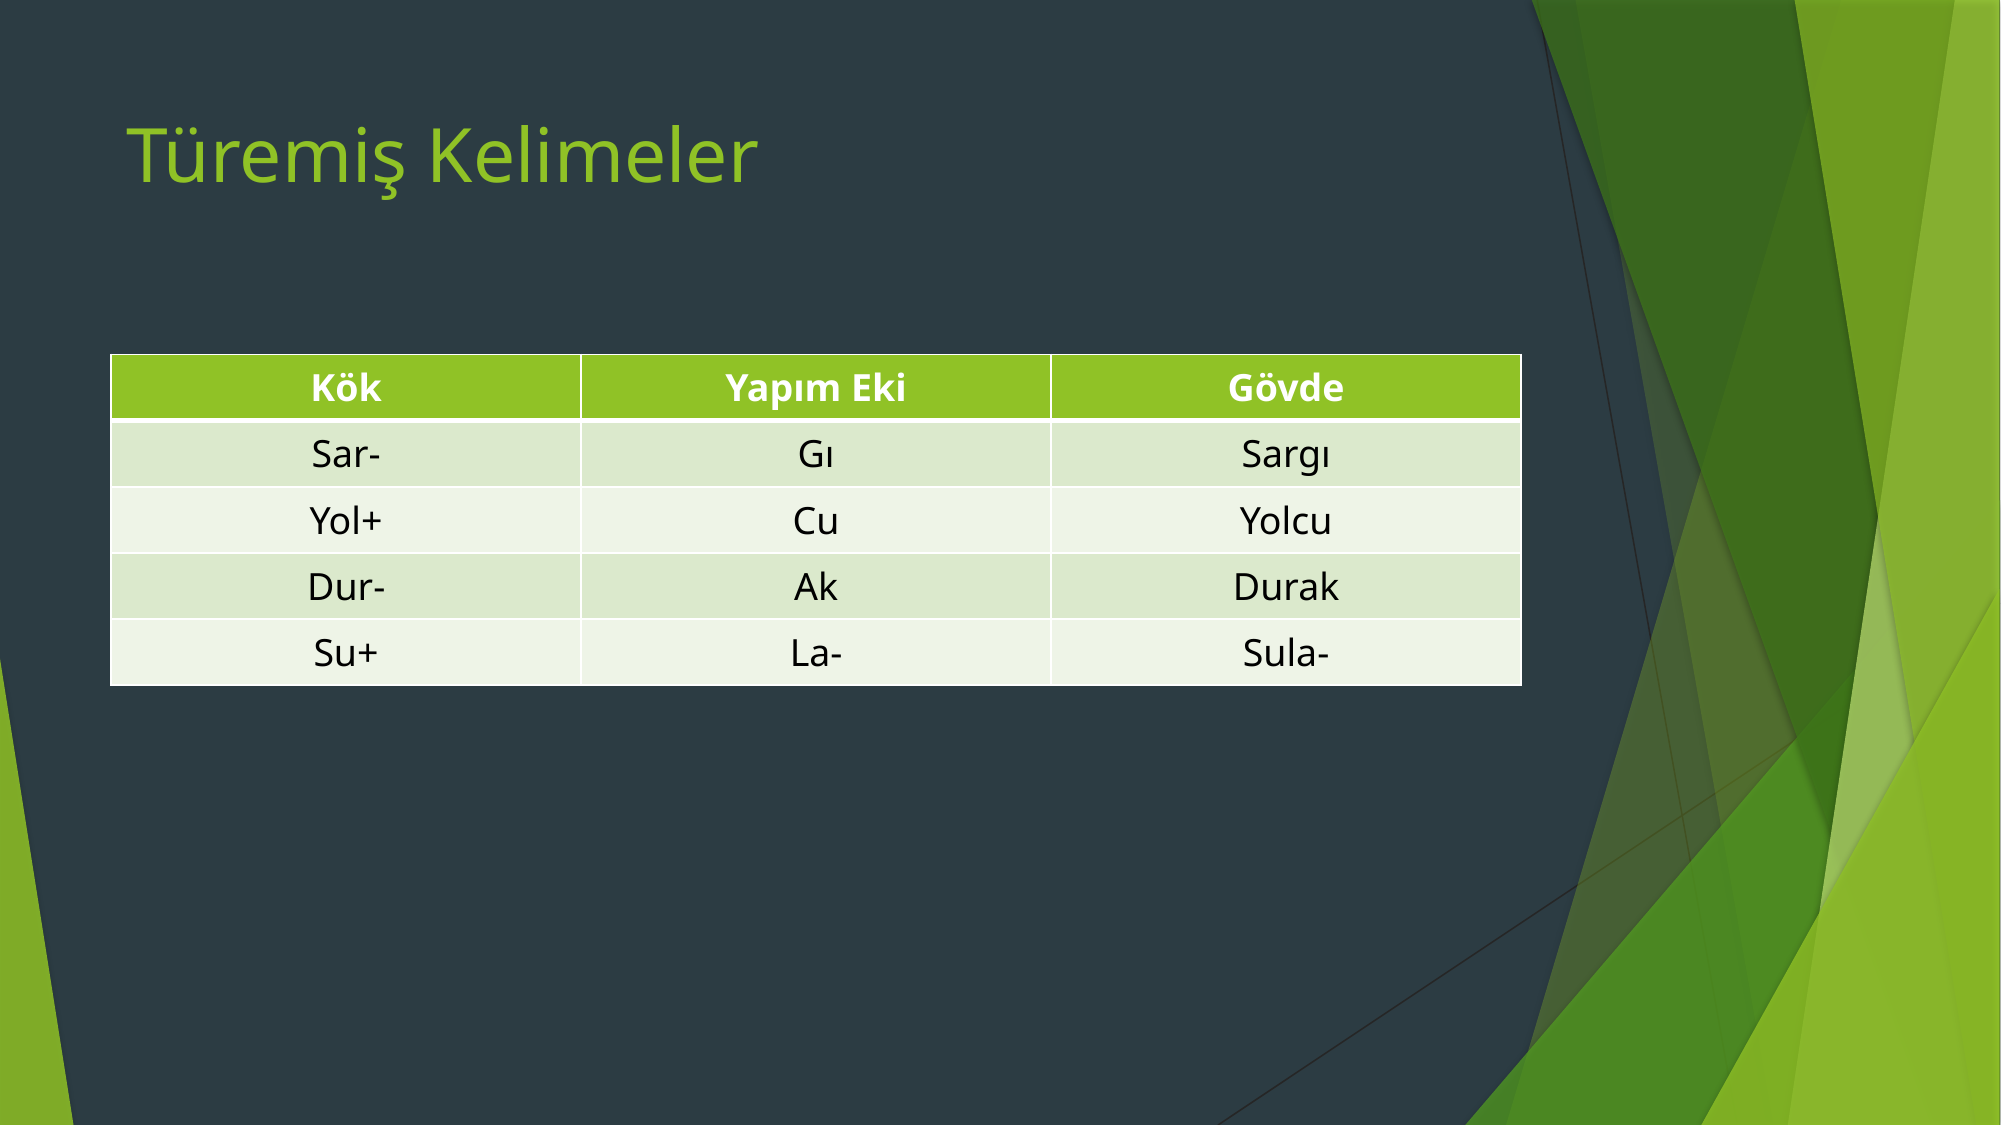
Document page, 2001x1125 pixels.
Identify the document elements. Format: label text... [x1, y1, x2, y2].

table_cell Yolcu [1052, 488, 1520, 552]
table_cell La- [582, 620, 1050, 684]
table_header Yapım Eki [582, 355, 1050, 418]
table_cell Gı [582, 423, 1050, 486]
table_cell Dur- [112, 554, 580, 618]
table_cell Su+ [112, 620, 580, 684]
table_cell Cu [582, 488, 1050, 552]
title Türemiş Kelimeler [111, 99, 1522, 317]
table_cell Yol+ [112, 488, 580, 552]
table_header Kök [112, 355, 580, 418]
table_header Gövde [1052, 355, 1520, 418]
table_cell Durak [1052, 554, 1520, 618]
table_cell Sar- [112, 423, 580, 486]
table_cell Sula- [1052, 620, 1520, 684]
table_cell Sargı [1052, 423, 1520, 486]
table_cell Ak [582, 554, 1050, 618]
